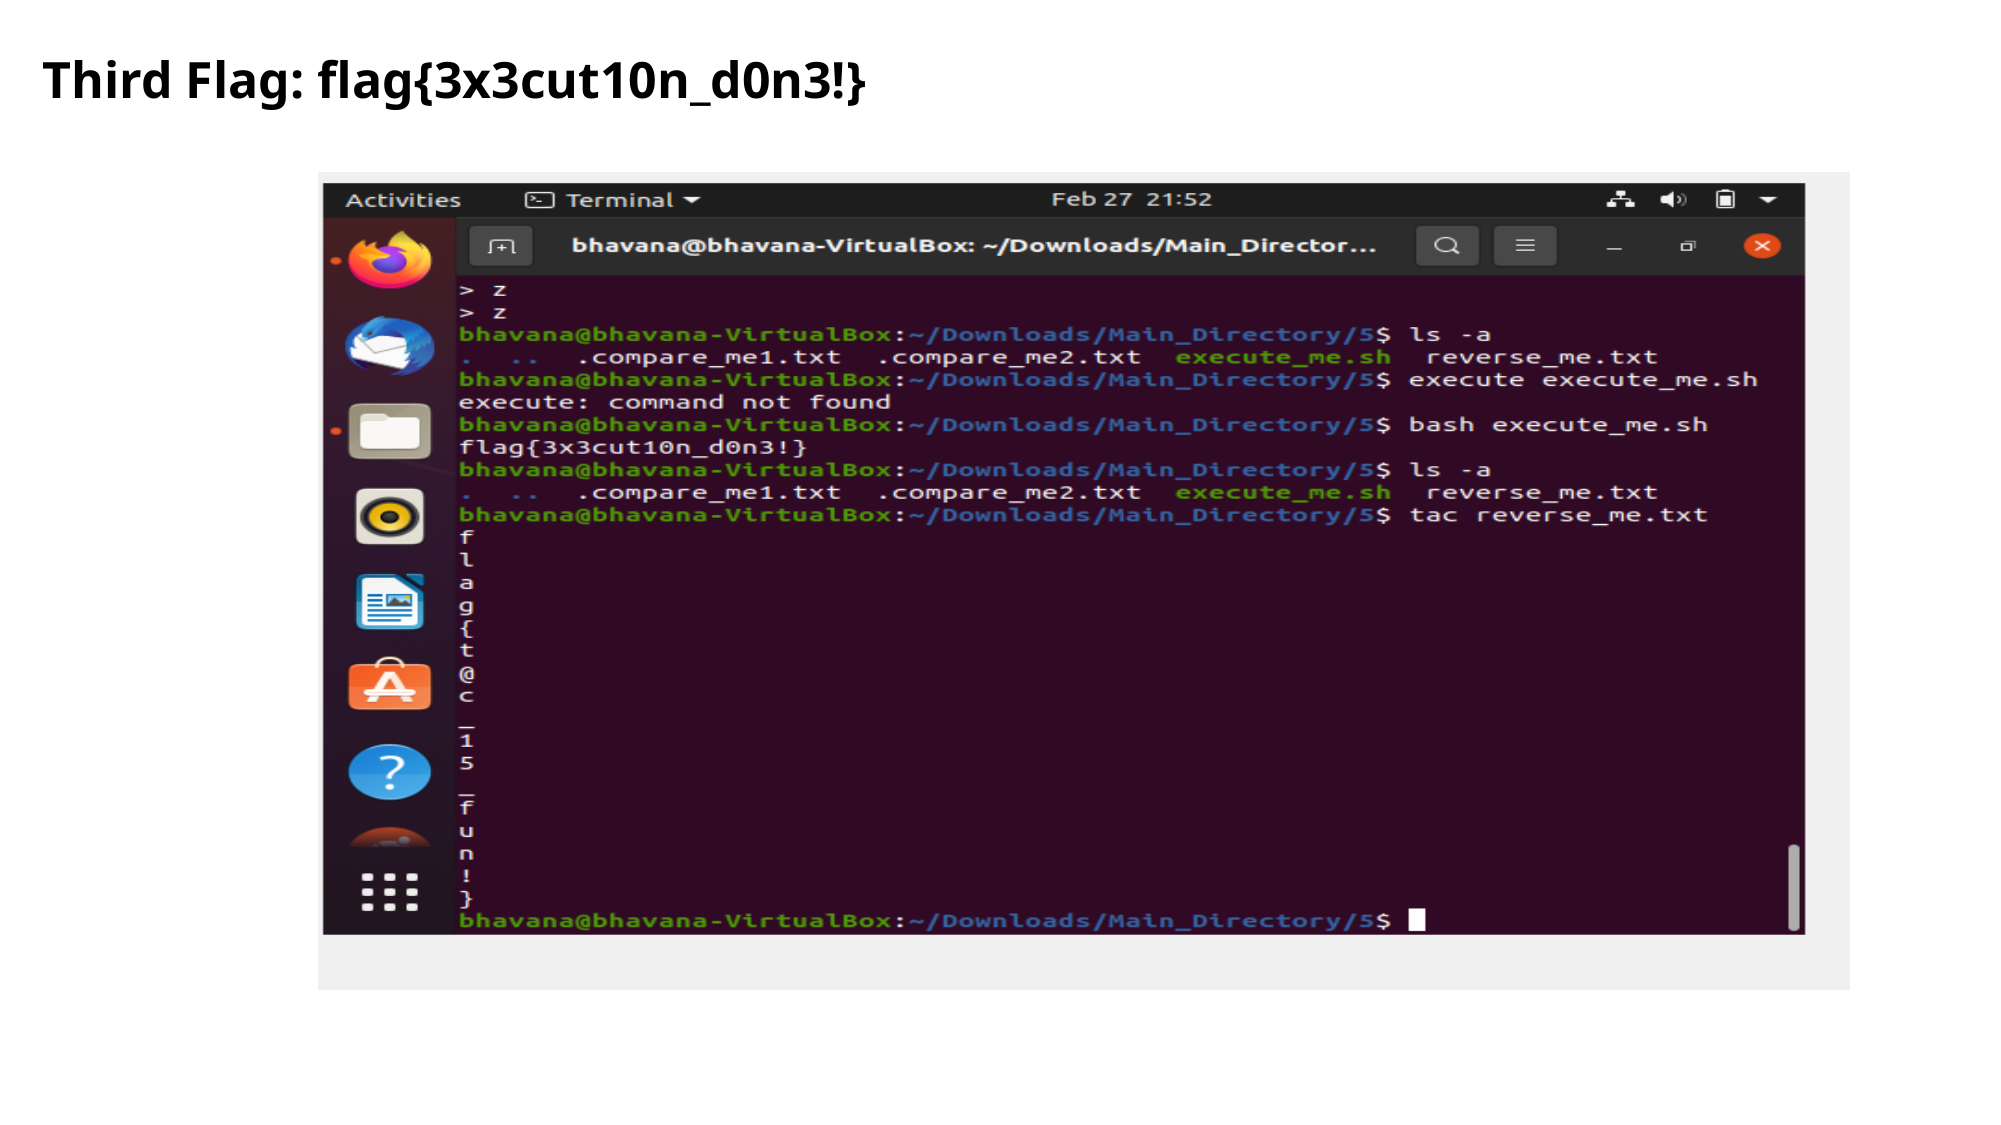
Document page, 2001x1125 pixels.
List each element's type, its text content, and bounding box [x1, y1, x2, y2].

picture [318, 172, 1850, 990]
text_box Third Flag: flag{3x3cut10n_d0n3!}​ [27, 40, 882, 116]
